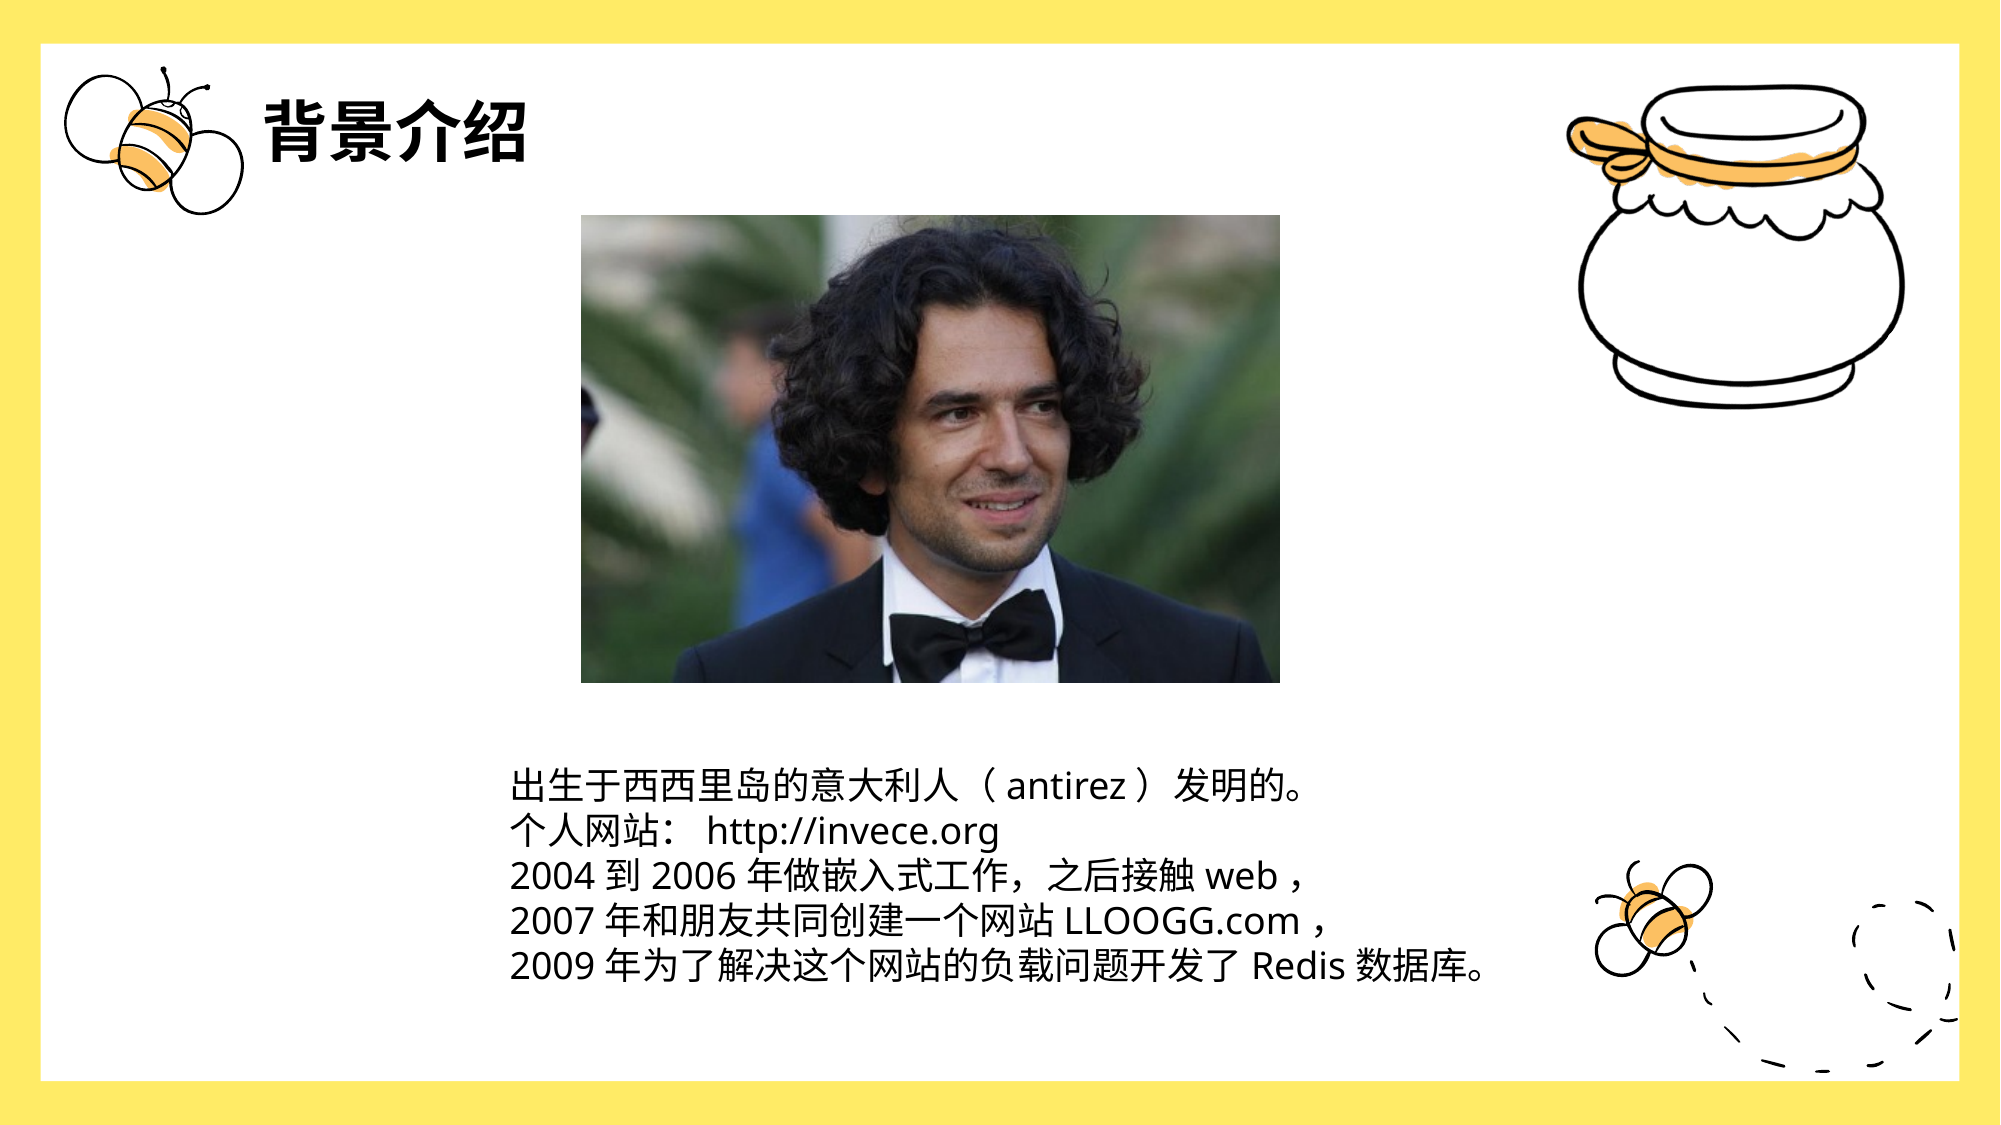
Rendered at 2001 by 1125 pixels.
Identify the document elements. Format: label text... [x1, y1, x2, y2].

text_box 出生于西西里岛的意大利人（antirez）发明的。 个人网站：http://invece.org 2004到2006年做嵌入式工作，之后接触web， 2007年和朋友共同创建一个网站LLOOGG.com， 2009年为了解决这个网站的负载问题开发了Redis数据库。 [494, 754, 1547, 995]
text_box 背景介绍 [247, 82, 882, 177]
picture [63, 65, 245, 216]
picture [581, 215, 1280, 683]
picture [1594, 739, 1990, 1073]
picture [1464, 0, 1989, 494]
